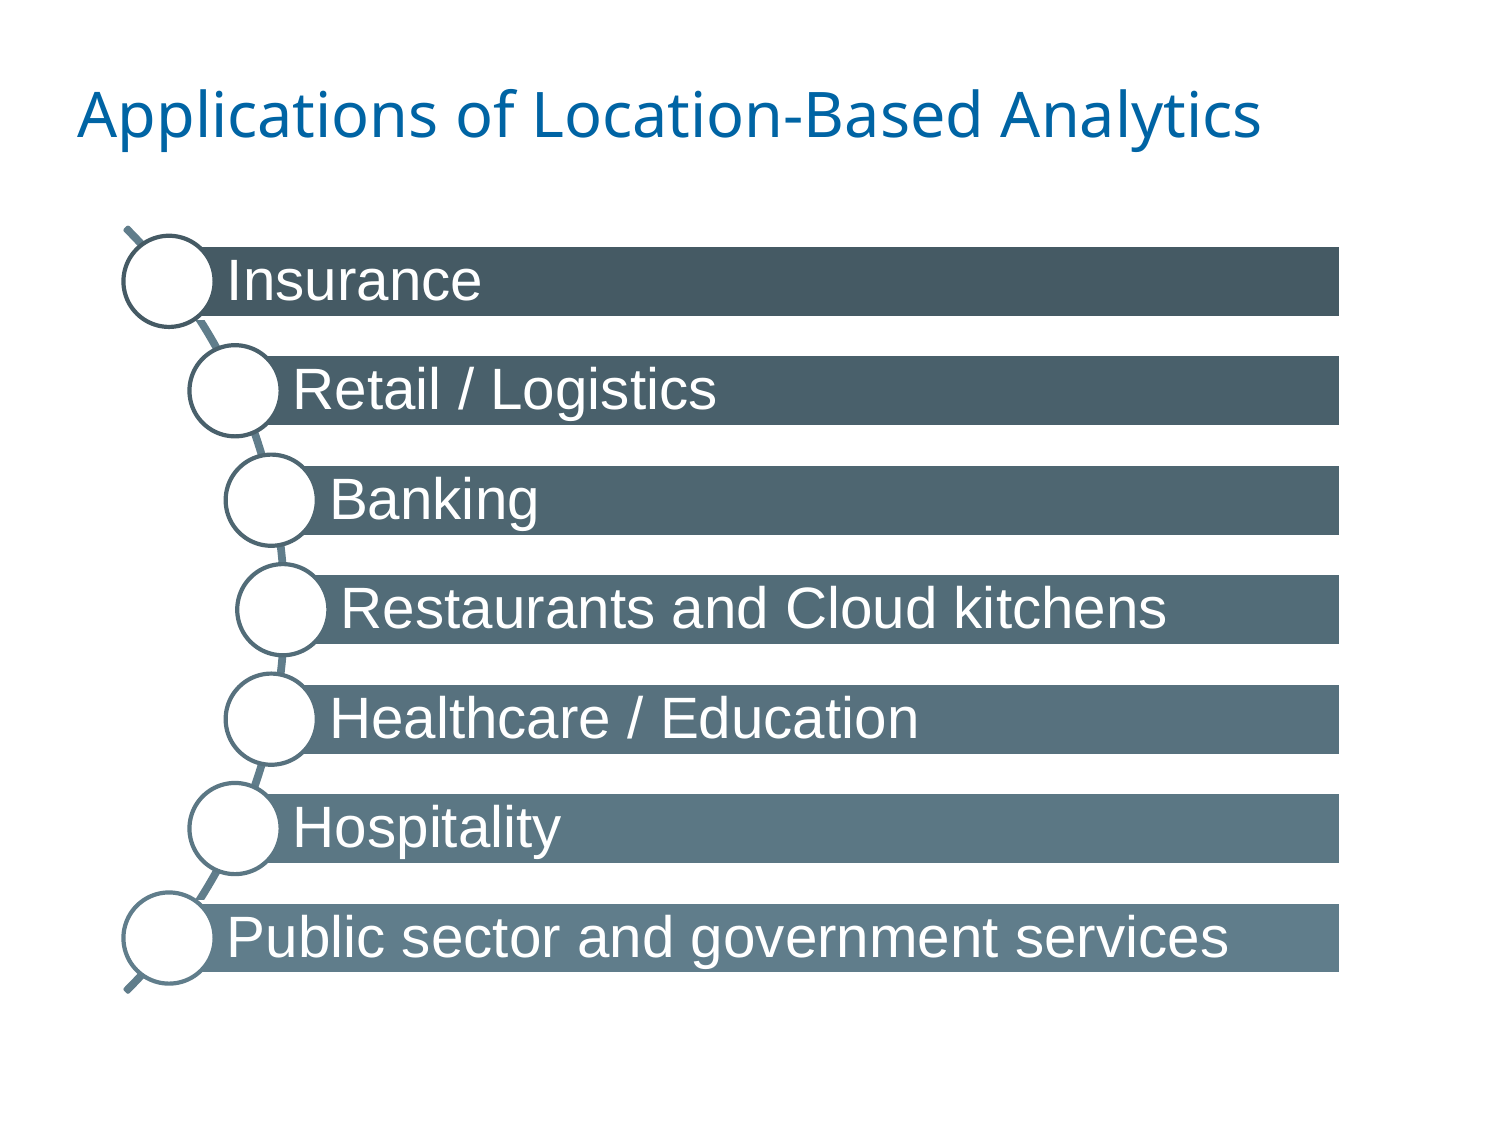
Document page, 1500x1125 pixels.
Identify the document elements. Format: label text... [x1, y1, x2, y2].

title Applications of Location-Based Analytics [62, 60, 1428, 175]
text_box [112, 208, 1352, 1012]
